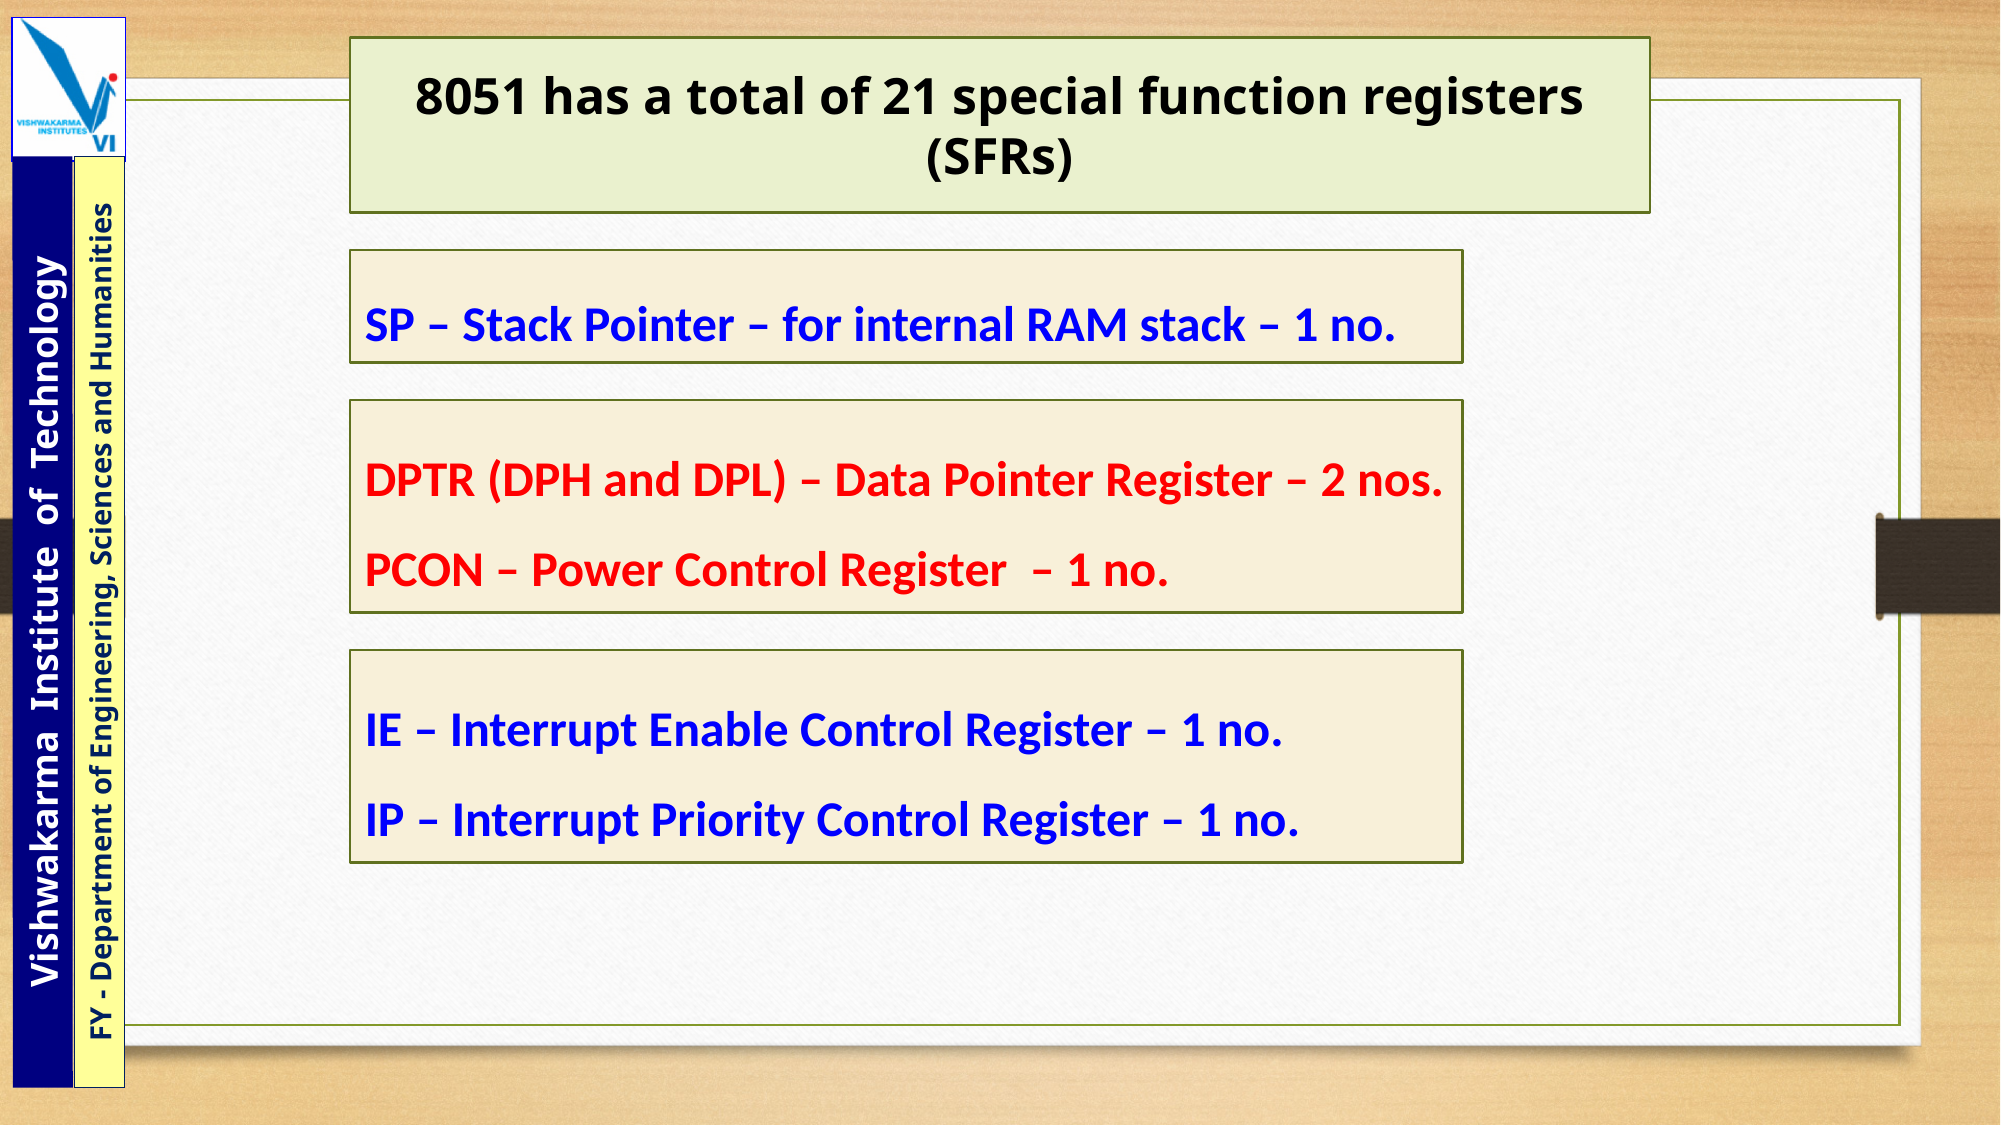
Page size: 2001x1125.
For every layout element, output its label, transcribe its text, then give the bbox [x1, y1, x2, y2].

text_box 8051 has a total of 21 special function registers (SFRs) [349, 36, 1651, 214]
text_box IE – Interrupt Enable Control Register – 1 no. IP – Interrupt Priority Control Register – 1 no. [349, 649, 1464, 864]
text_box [12, 18, 126, 1088]
text_box DPTR (DPH and DPL) – Data Pointer Register – 2 nos. PCON – Power Control Register – 1 no. [349, 399, 1464, 614]
picture [0, 0, 2001, 1125]
text_box SP – Stack Pointer – for internal RAM stack – 1 no. [349, 249, 1464, 364]
